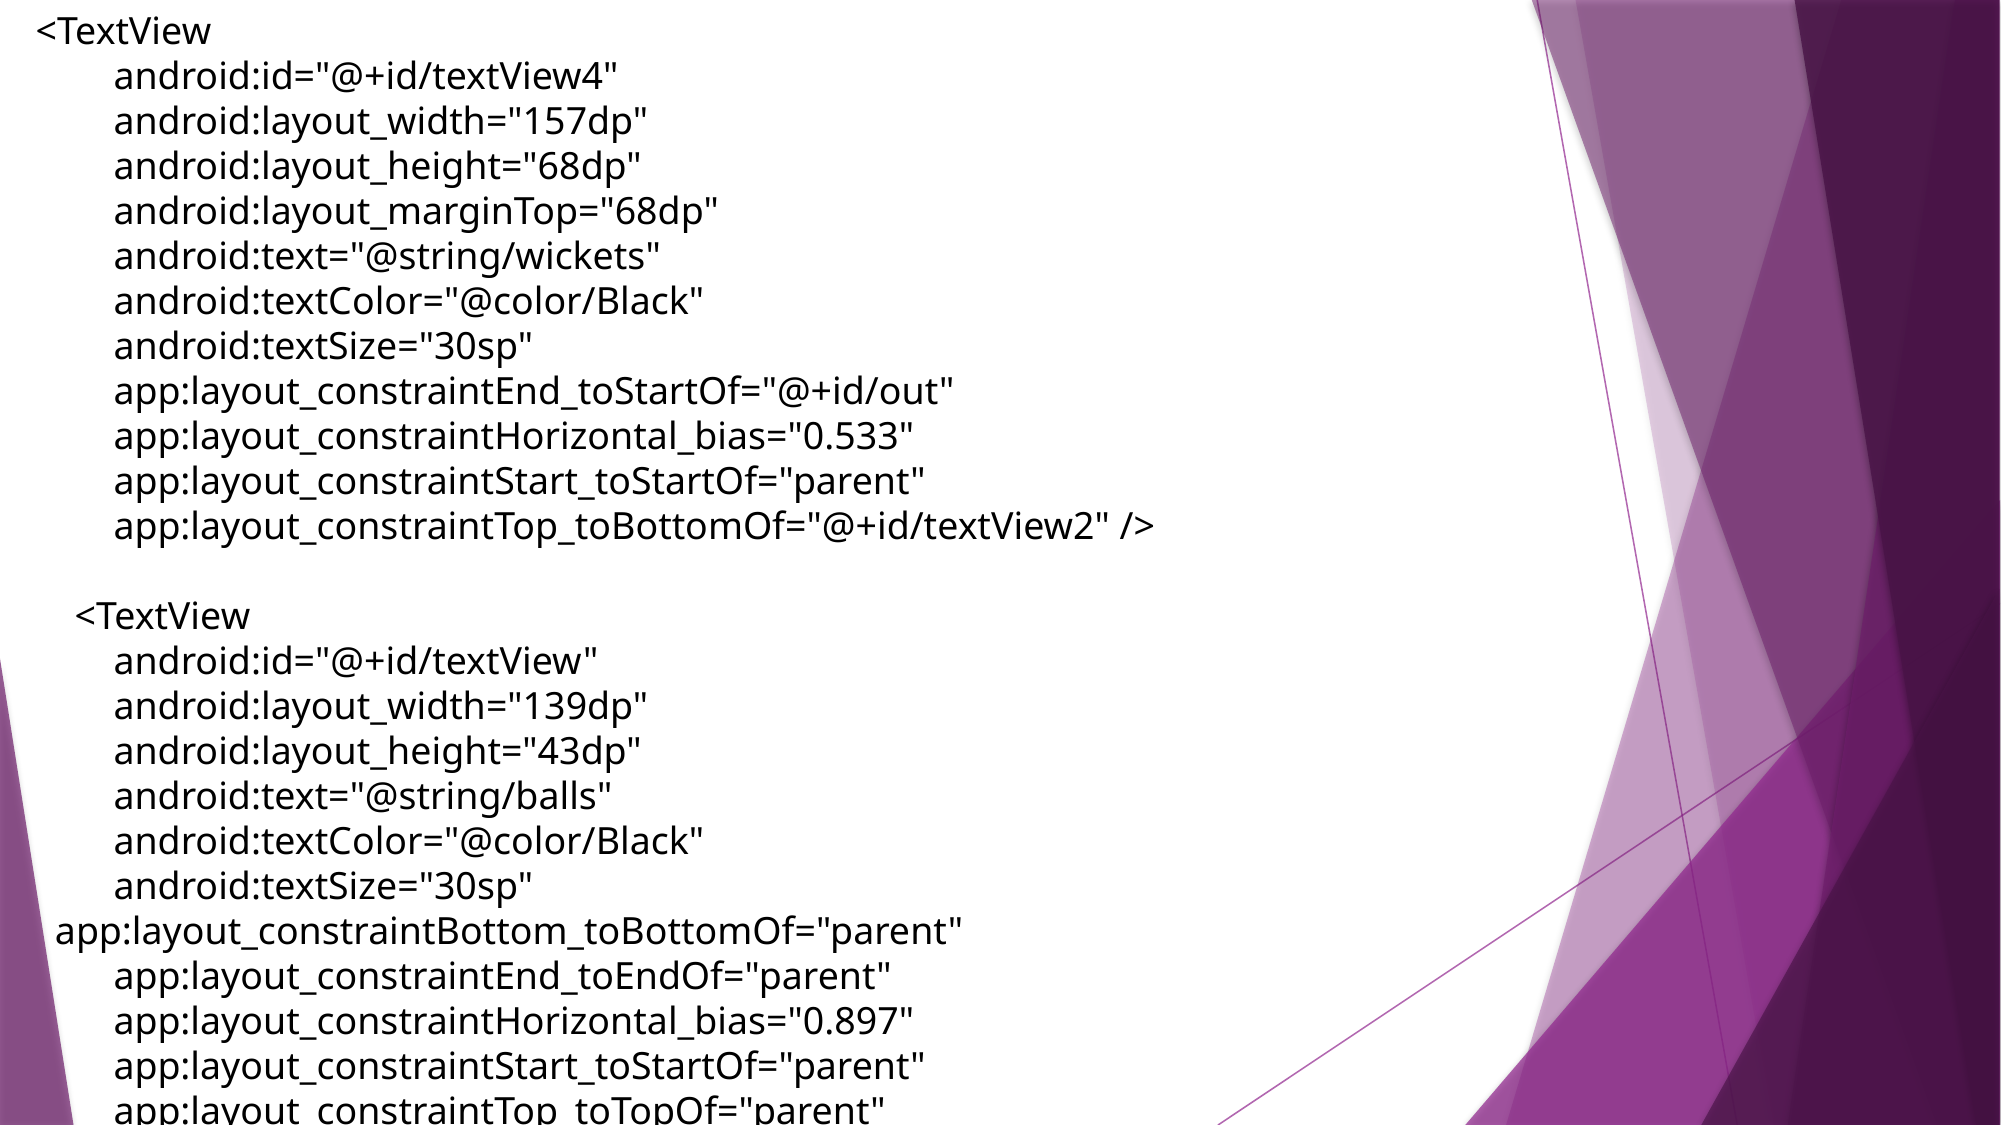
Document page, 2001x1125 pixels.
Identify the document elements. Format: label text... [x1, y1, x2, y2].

text_box <TextView android:id="@+id/textView4" android:layout_width="157dp" android:layout_height="68dp" android:layout_marginTop="68dp" android:text="@string/wickets" android:textColor="@color/Black" android:textSize="30sp" app:layout_constraintEnd_toStartOf="@+id/out" app:layout_constraintHorizontal_bias="0.533" app:layout_constraintStart_toStartOf="parent" app:layout_constraintTop_toBottomOf="@+id/textView2" /> <TextView android:id="@+id/textView" android:layout_width="139dp" android:layout_height="43dp" android:text="@string/balls" android:textColor="@color/Black" android:textSize="30sp" app:layout_constraintBottom_toBottomOf="parent" app:layout_constraintEnd_toEndOf="parent" app:layout_constraintHorizontal_bias="0.897" app:layout_constraintStart_toStartOf="parent" app:layout_constraintTop_toTopOf="parent" [20, 0, 1500, 1125]
